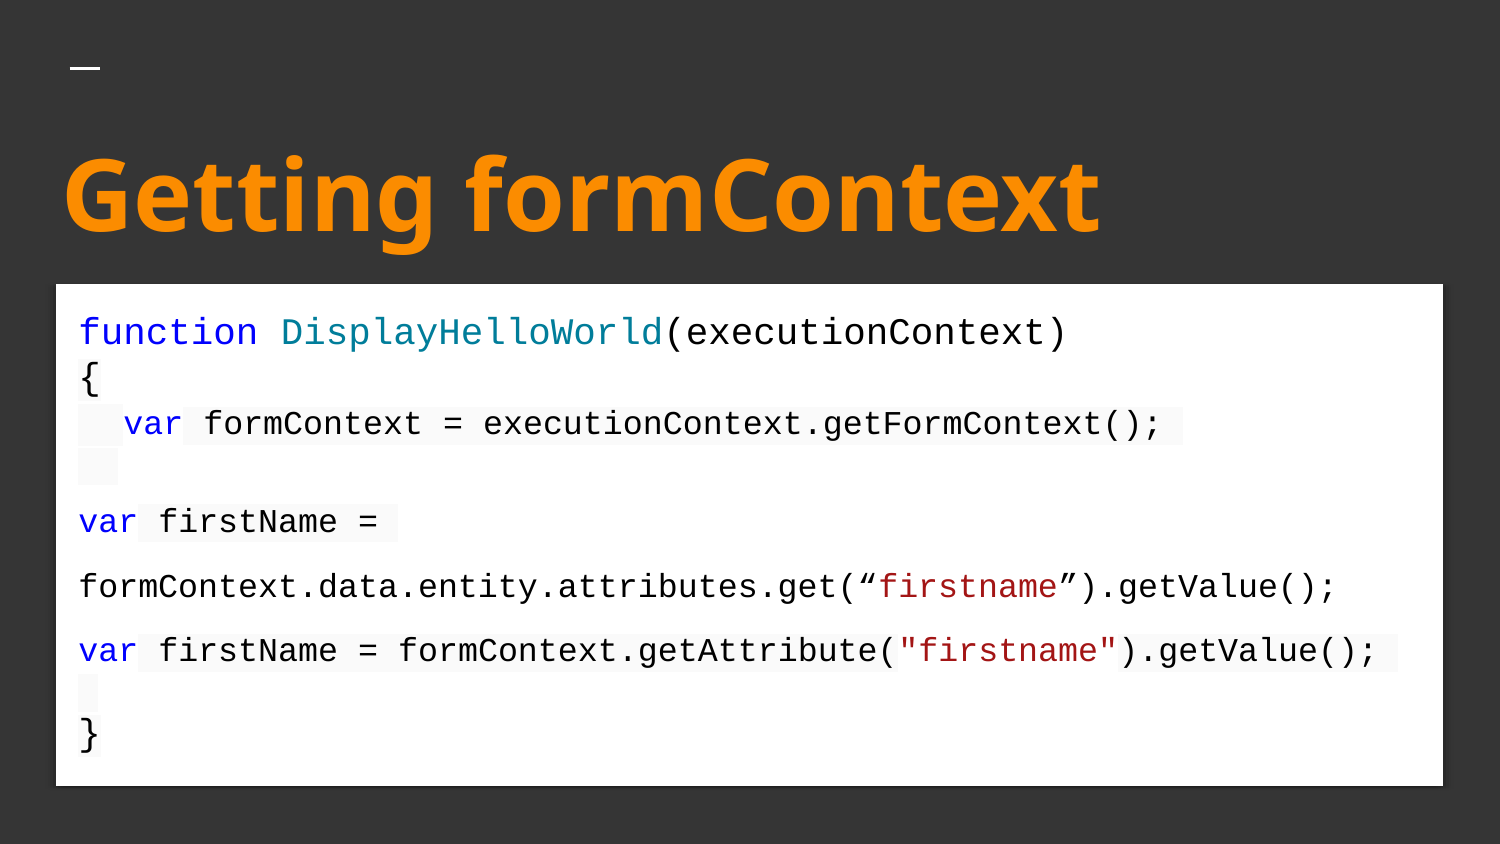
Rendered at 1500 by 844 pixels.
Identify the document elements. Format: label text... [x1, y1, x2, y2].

title Getting formContext [46, 116, 1461, 260]
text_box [0, 262, 1500, 807]
